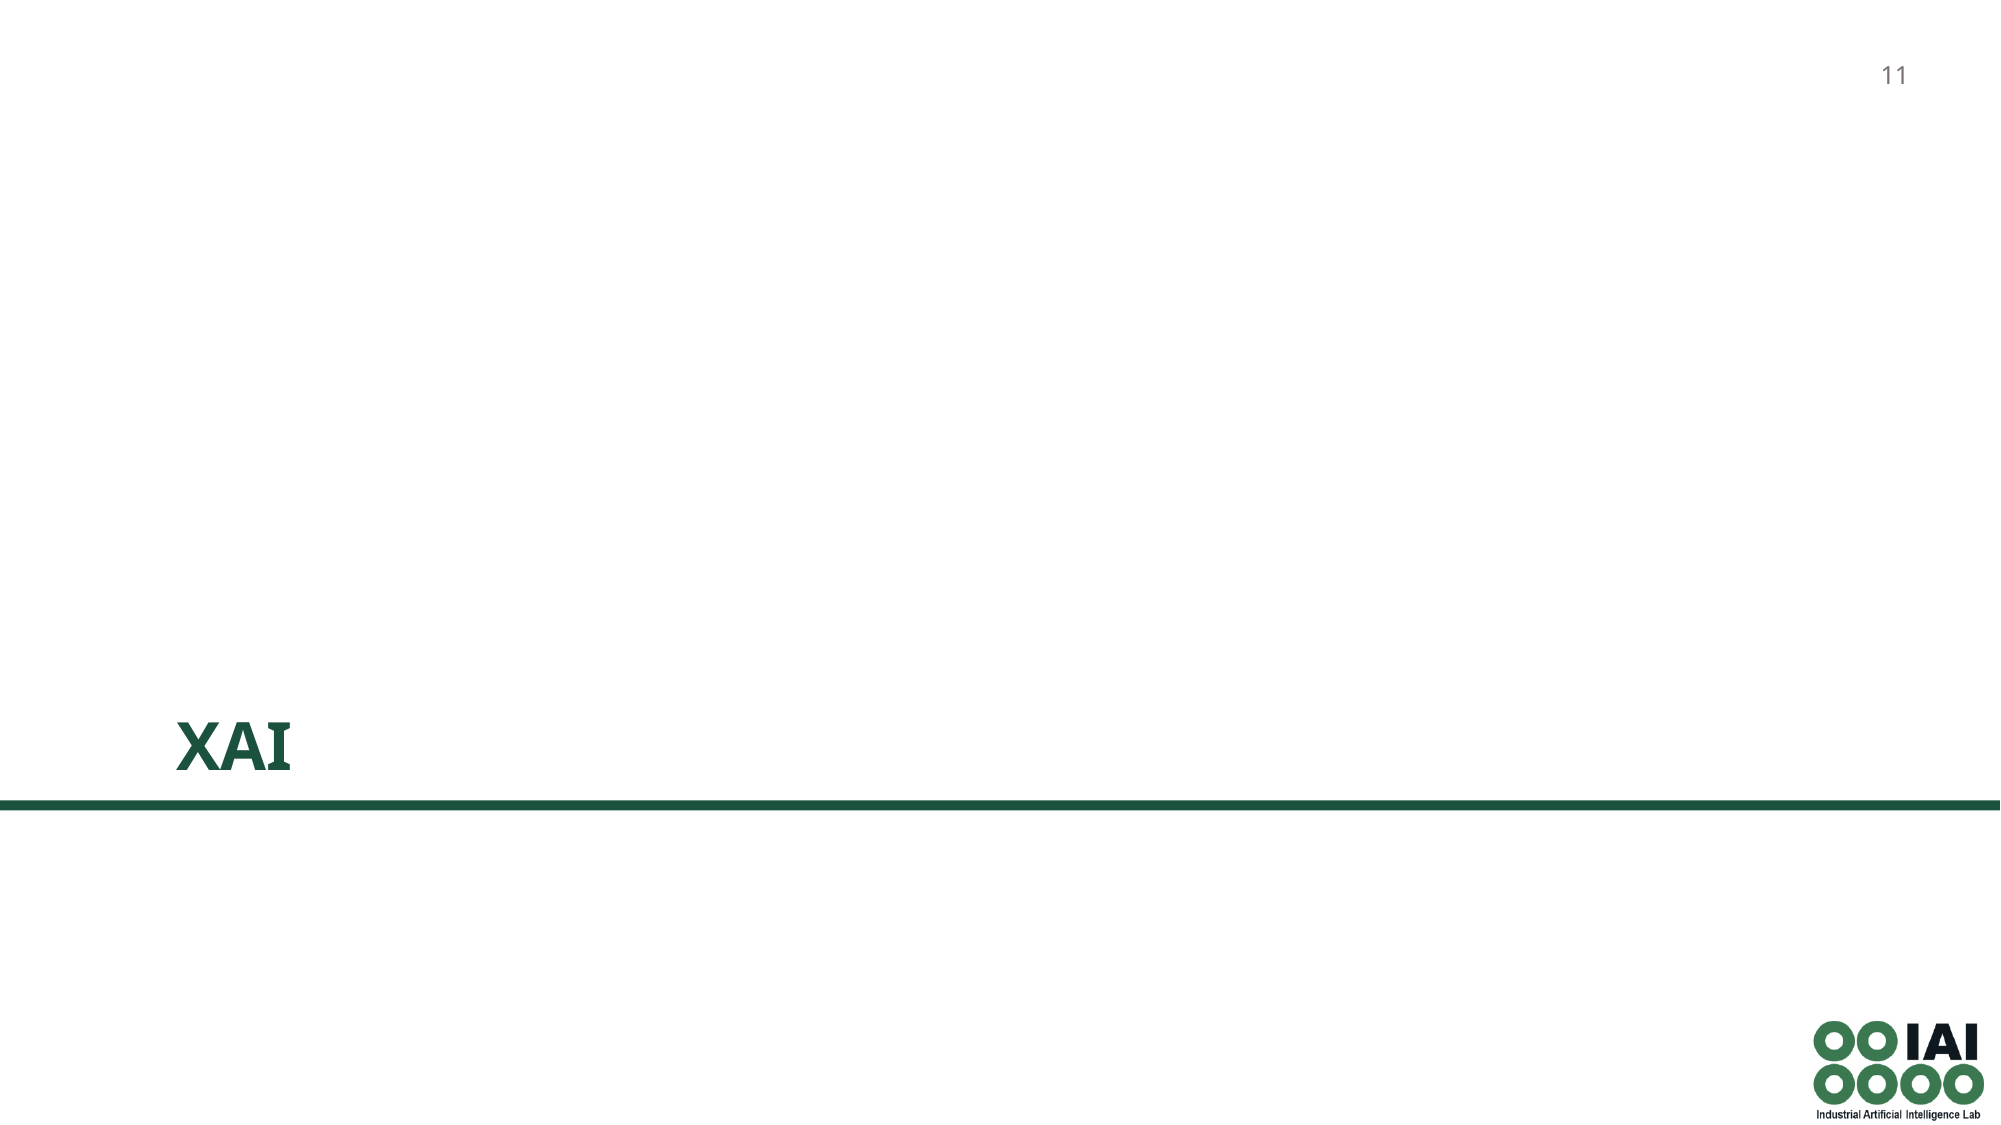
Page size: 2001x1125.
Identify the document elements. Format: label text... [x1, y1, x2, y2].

text_box XAI [174, 702, 1686, 785]
picture [1803, 1015, 1992, 1125]
